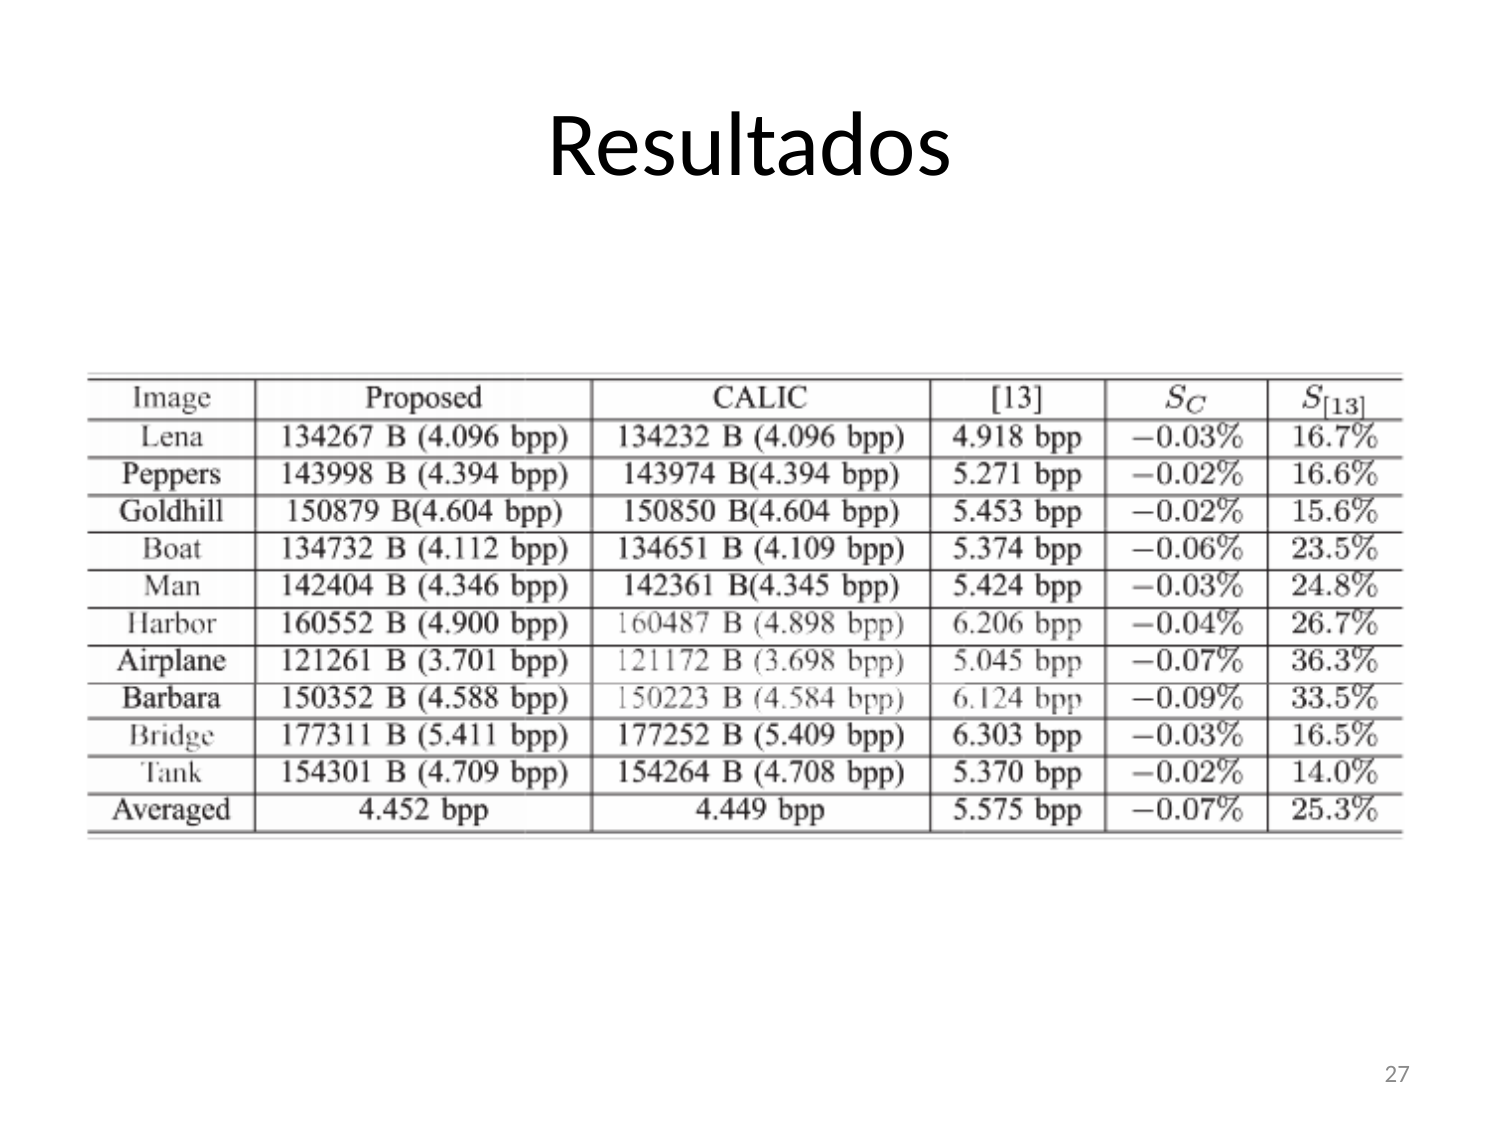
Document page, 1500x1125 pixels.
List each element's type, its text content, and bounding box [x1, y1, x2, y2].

title Resultados [75, 45, 1425, 233]
slide_number 27 [1074, 1042, 1425, 1103]
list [70, 351, 1438, 856]
